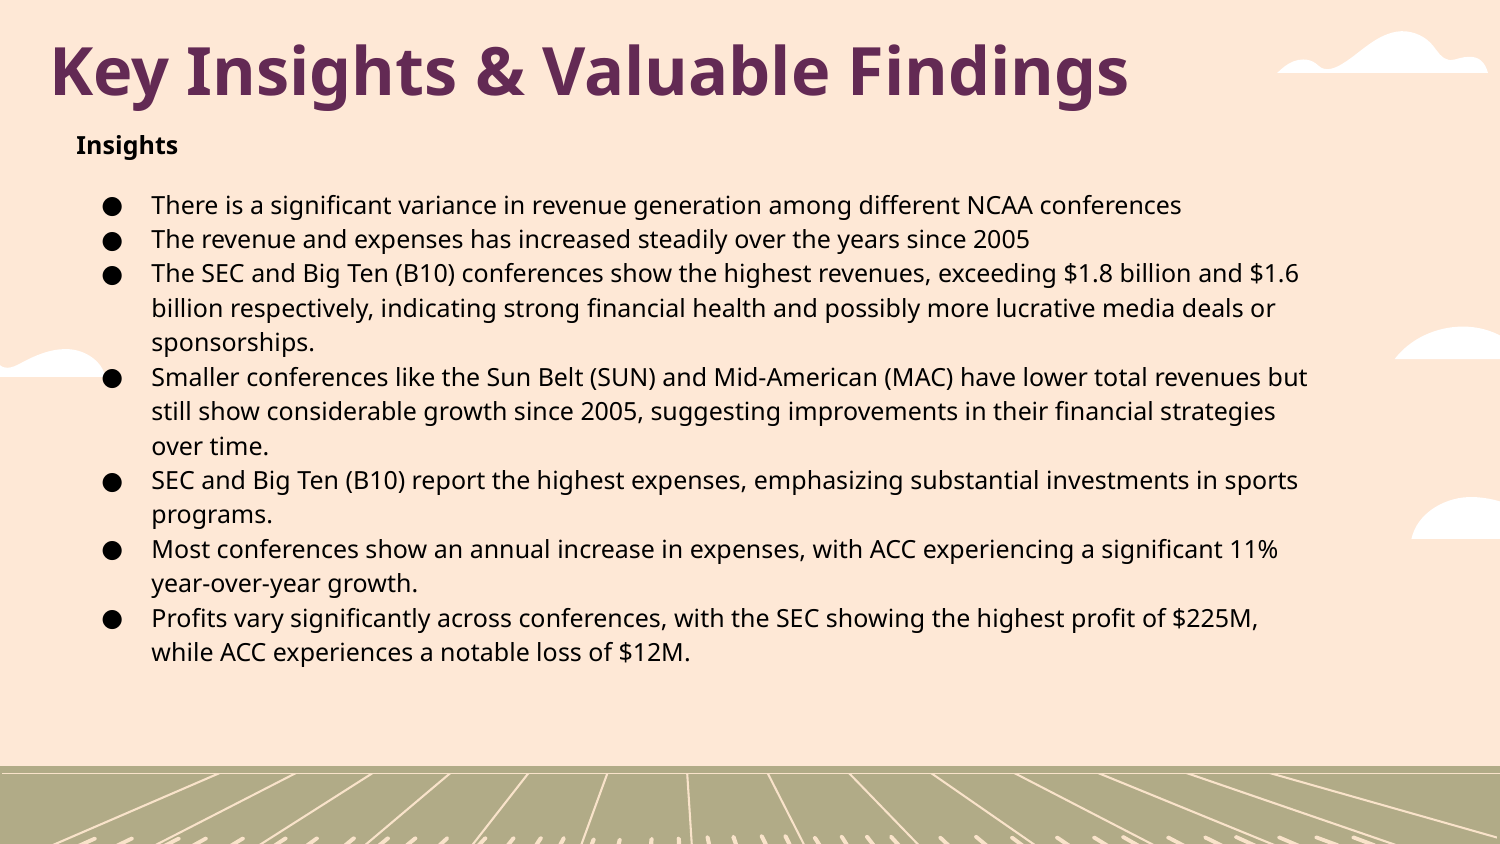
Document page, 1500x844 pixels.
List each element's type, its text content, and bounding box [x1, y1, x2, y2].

title Key Insights & Valuable Findings [34, 16, 1500, 111]
list Insights There is a significant variance in revenue generation among different NCAA conferences The revenue and expenses has increased steadily over the years since 2005 The SEC and Big Ten (B10) conferences show the highest revenues, exceeding $1.8 billion and $1.6 billion respectively, indicating strong financial health and possibly more lucrative media deals or sponsorships. Smaller conferences like the Sun Belt (SUN) and Mid-American (MAC) have lower total revenues but still show considerable growth since 2005, suggesting improvements in their financial strategies over time. SEC and Big Ten (B10) report the highest expenses, emphasizing substantial investments in sports programs. Most conferences show an annual increase in expenses, with ACC experiencing a significant 11% year-over-year growth. Profits vary significantly across conferences, with the SEC showing the highest profit of $225M, while ACC experiences a notable loss of $12M. [61, 111, 1326, 681]
